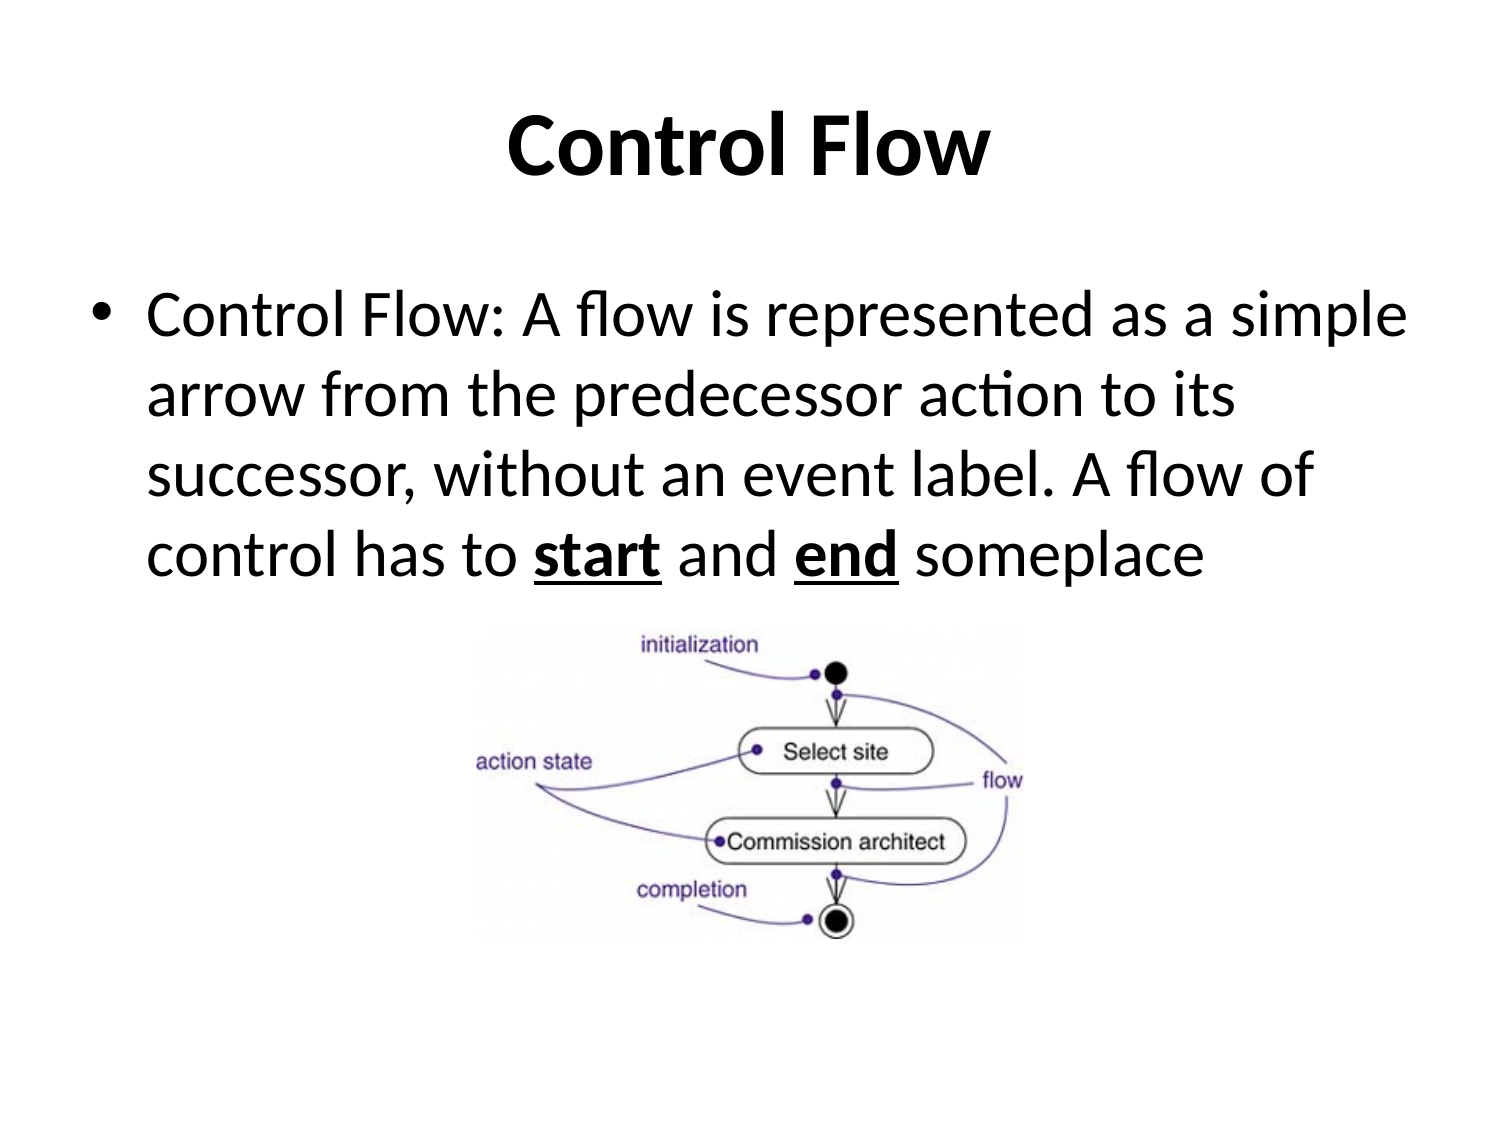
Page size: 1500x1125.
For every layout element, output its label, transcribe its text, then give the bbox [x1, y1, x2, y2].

picture [476, 630, 1024, 939]
title Control Flow [75, 45, 1425, 233]
list Control Flow: A flow is represented as a simple arrow from the predecessor action to its successor, without an event label. A flow of control has to start and end someplace [75, 262, 1425, 1005]
